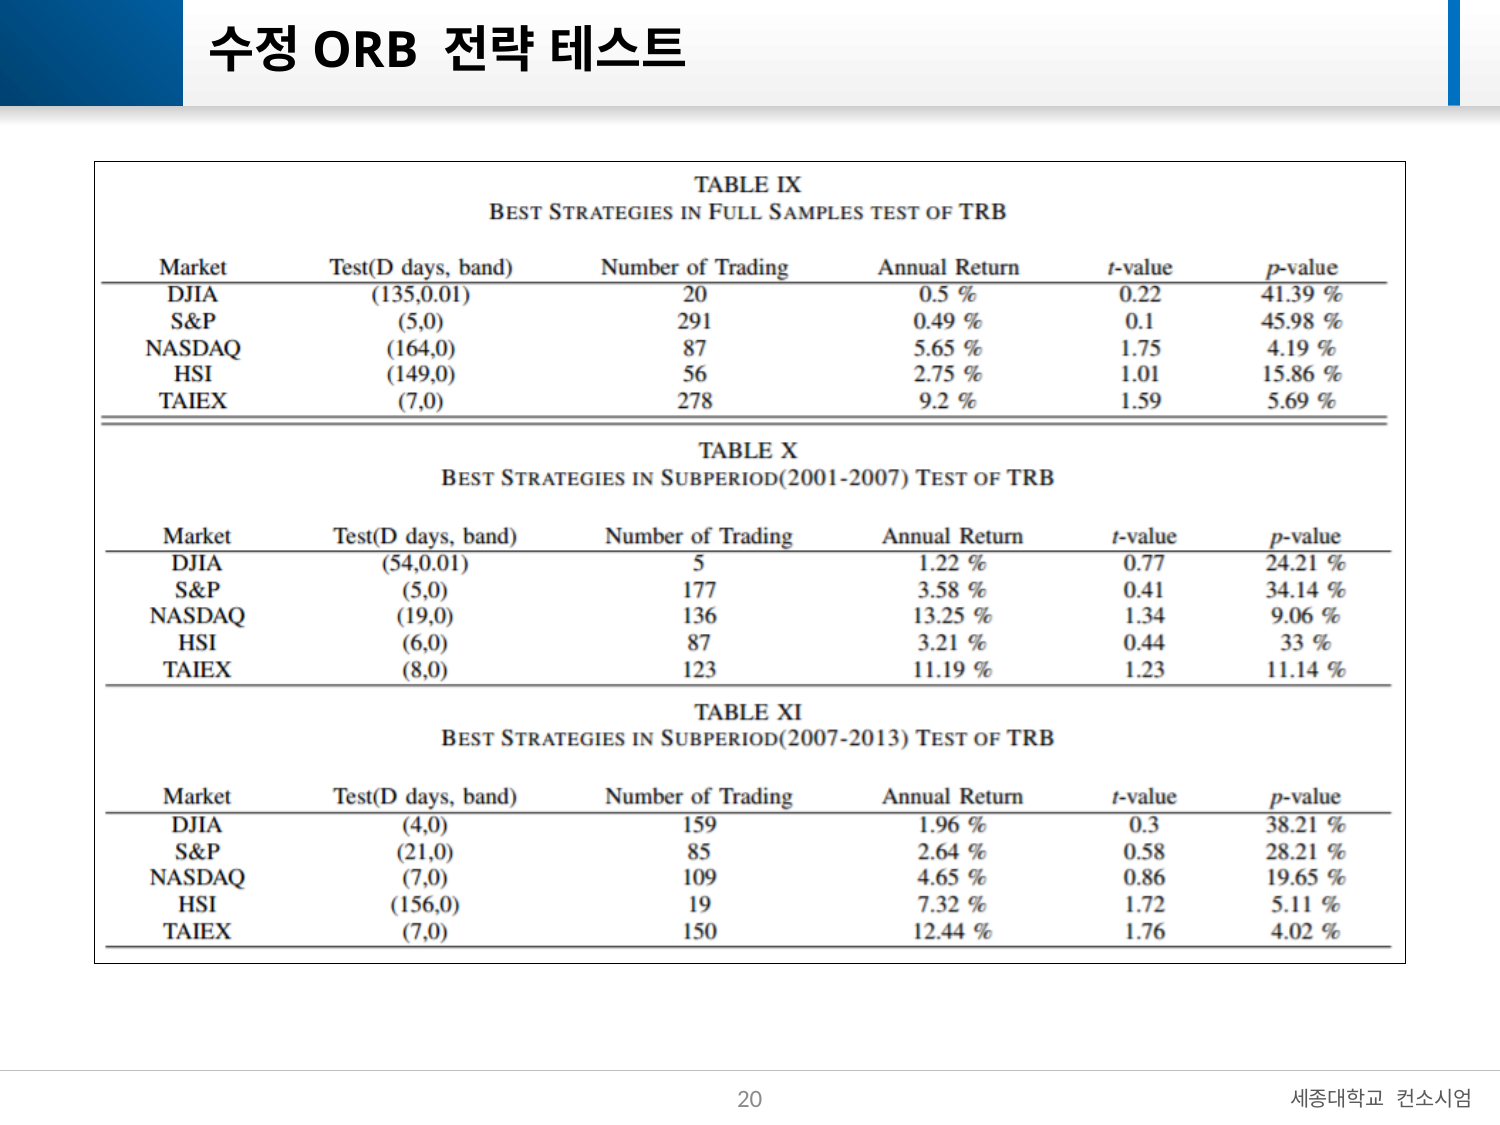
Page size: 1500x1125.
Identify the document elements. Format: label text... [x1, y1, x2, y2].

picture [94, 161, 1406, 963]
text_box [144, 135, 1461, 257]
title 수정ORB 전략 테스트 [193, 10, 1436, 91]
